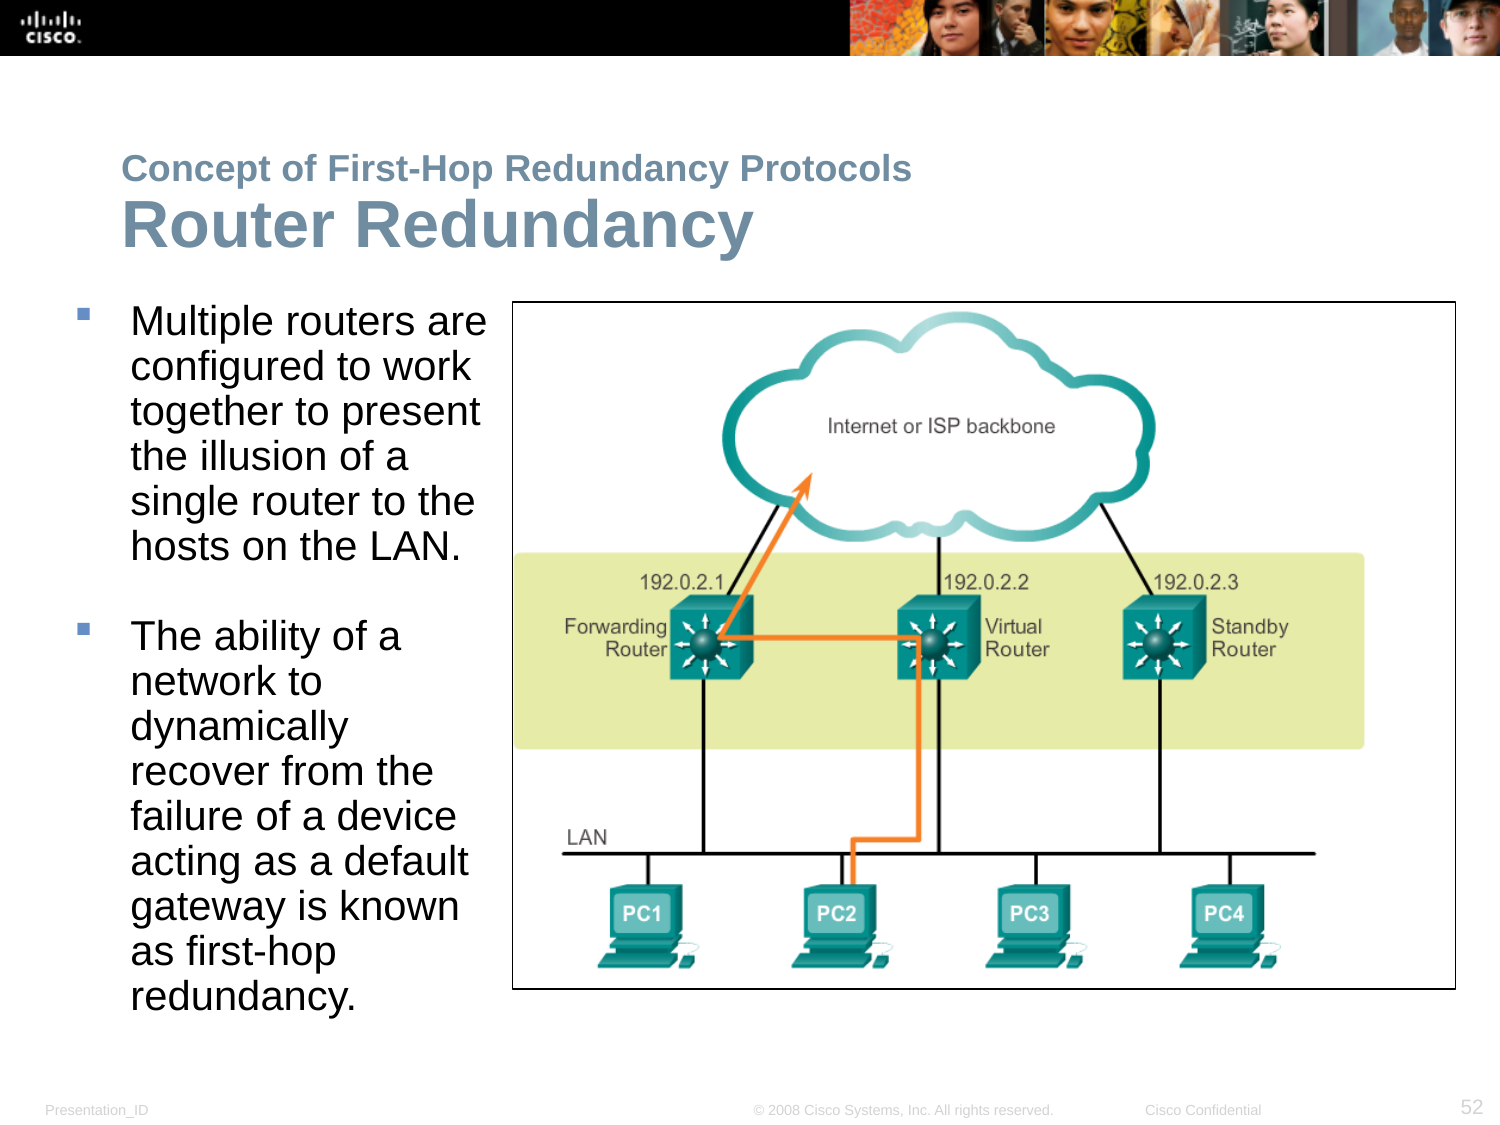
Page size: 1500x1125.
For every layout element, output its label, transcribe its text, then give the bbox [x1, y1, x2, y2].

title Concept of First-Hop Redundancy Protocols Router Redundancy [107, 130, 1444, 269]
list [513, 302, 1455, 989]
picture [0, 0, 1500, 56]
text_box Multiple routers are configured to work together to present the illusion of a single router to the hosts on the LAN. The ability of a network to dynamically recover from the failure of a device acting as a default gateway is known as first-hop redundancy. [59, 291, 510, 1027]
